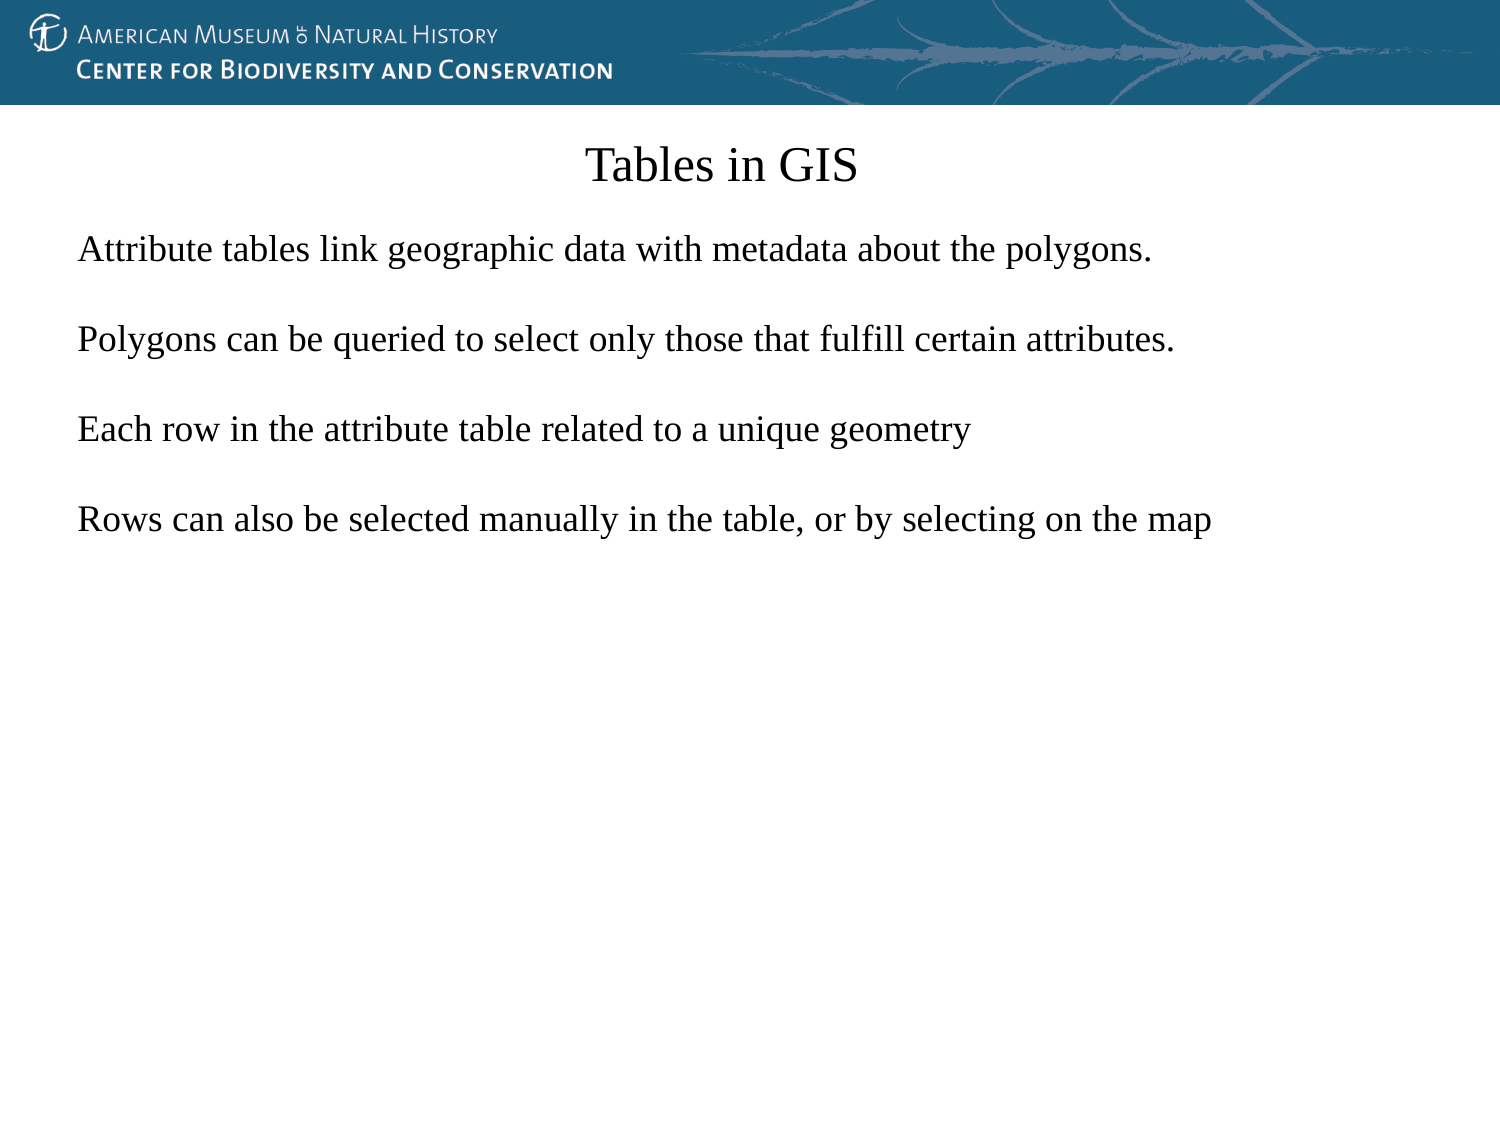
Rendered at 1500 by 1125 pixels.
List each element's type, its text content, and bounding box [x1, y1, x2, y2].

text_box Attribute tables link geographic data with metadata about the polygons. Polygons can be queried to select only those that fulfill certain attributes. Each row in the attribute table related to a unique geometry Rows can also be selected manually in the table, or by selecting on the map [62, 216, 1308, 605]
text_box Tables in GIS [569, 124, 875, 195]
picture [0, 0, 1500, 105]
